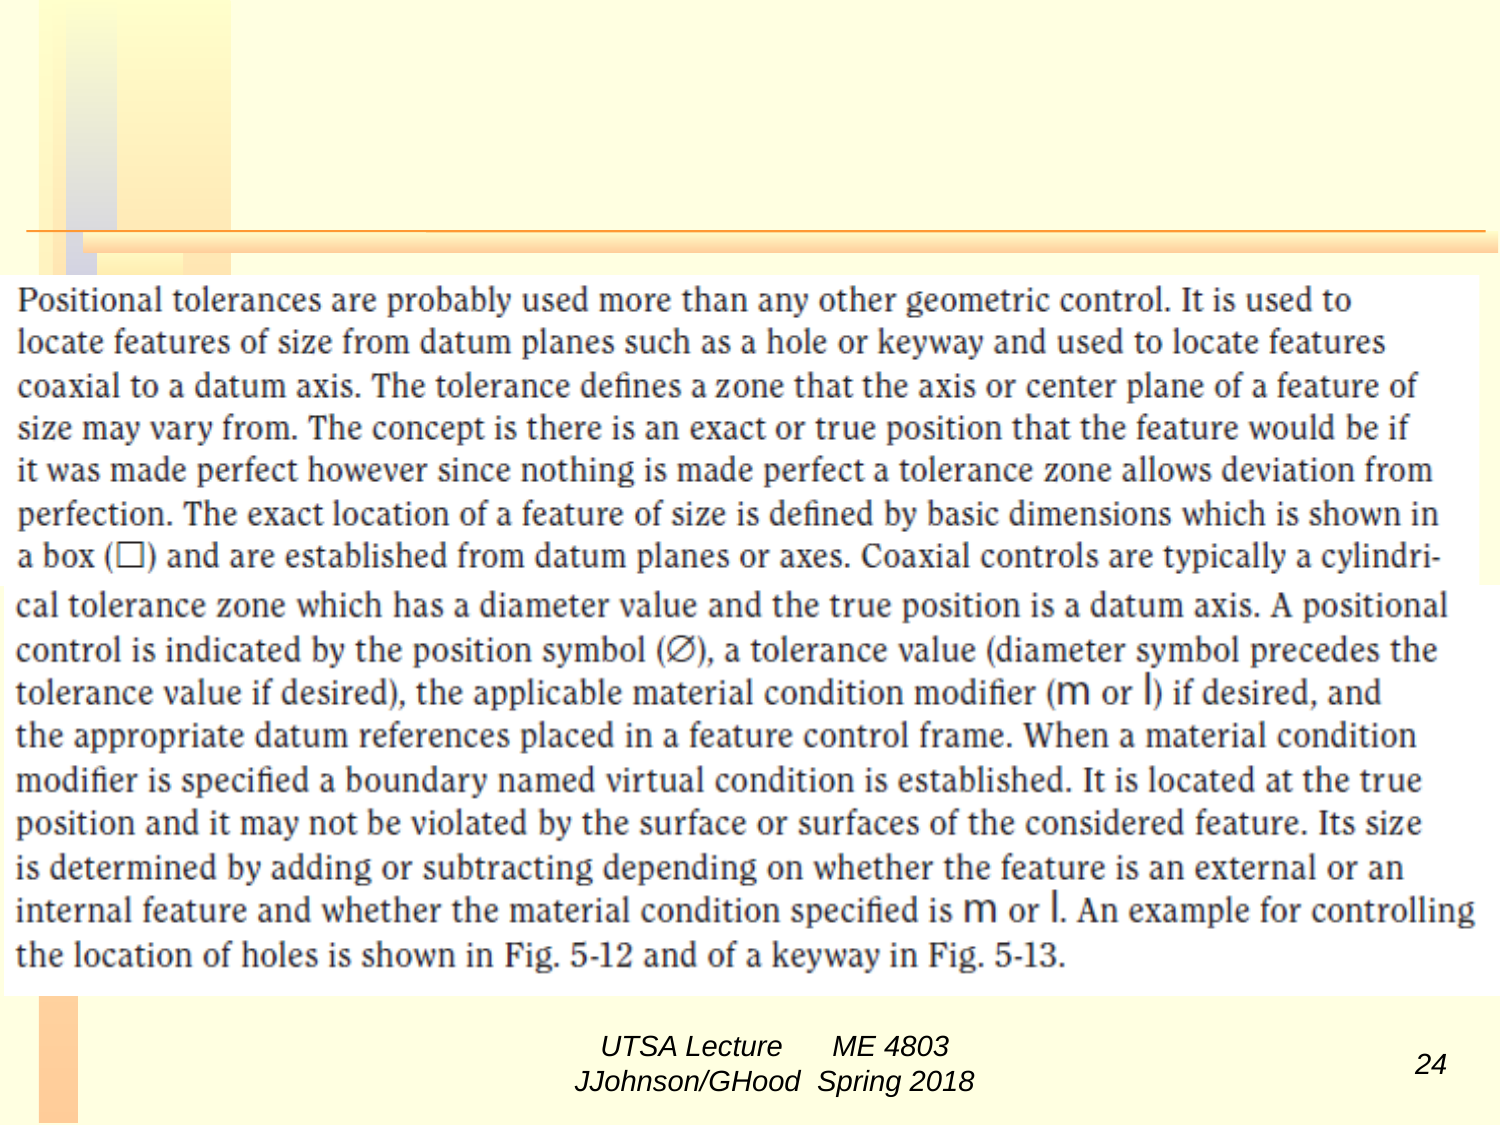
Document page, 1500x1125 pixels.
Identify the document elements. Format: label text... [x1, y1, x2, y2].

footer UTSA Lecture ME 4803 JJohnson/GHood Spring 2018 [537, 1024, 1013, 1101]
picture [0, 274, 1500, 997]
slide_number 24 [1149, 1024, 1463, 1101]
